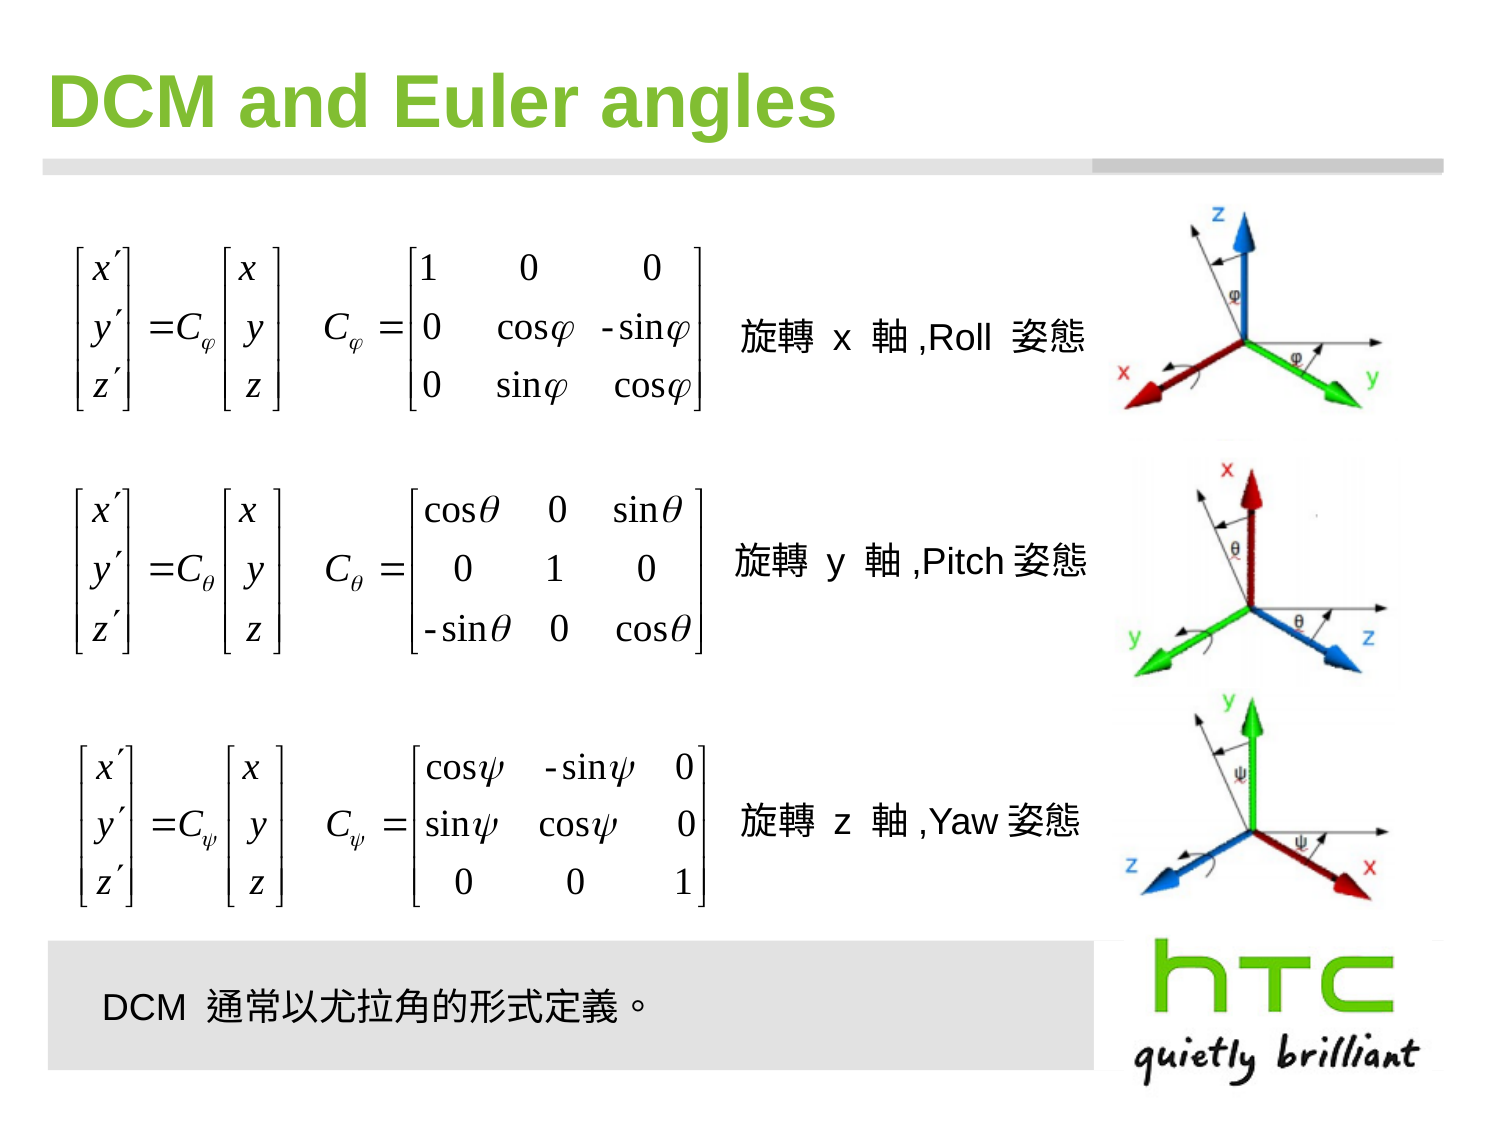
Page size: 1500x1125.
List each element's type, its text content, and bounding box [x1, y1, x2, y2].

text_box 旋轉 z 軸,Yaw姿態 [726, 789, 1098, 850]
picture [1092, 447, 1415, 916]
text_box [67, 238, 715, 421]
text_box 旋轉 x 軸,Roll 姿態 [725, 305, 1101, 366]
picture [1106, 184, 1401, 441]
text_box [66, 479, 719, 665]
title DCM and Euler angles [31, 45, 1448, 137]
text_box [71, 737, 719, 918]
picture [1124, 922, 1432, 1099]
text_box 旋轉 y 軸,Pitch姿態 [724, 529, 1087, 590]
text_box DCM 通常以尤拉角的形式定義。 [87, 975, 672, 1036]
